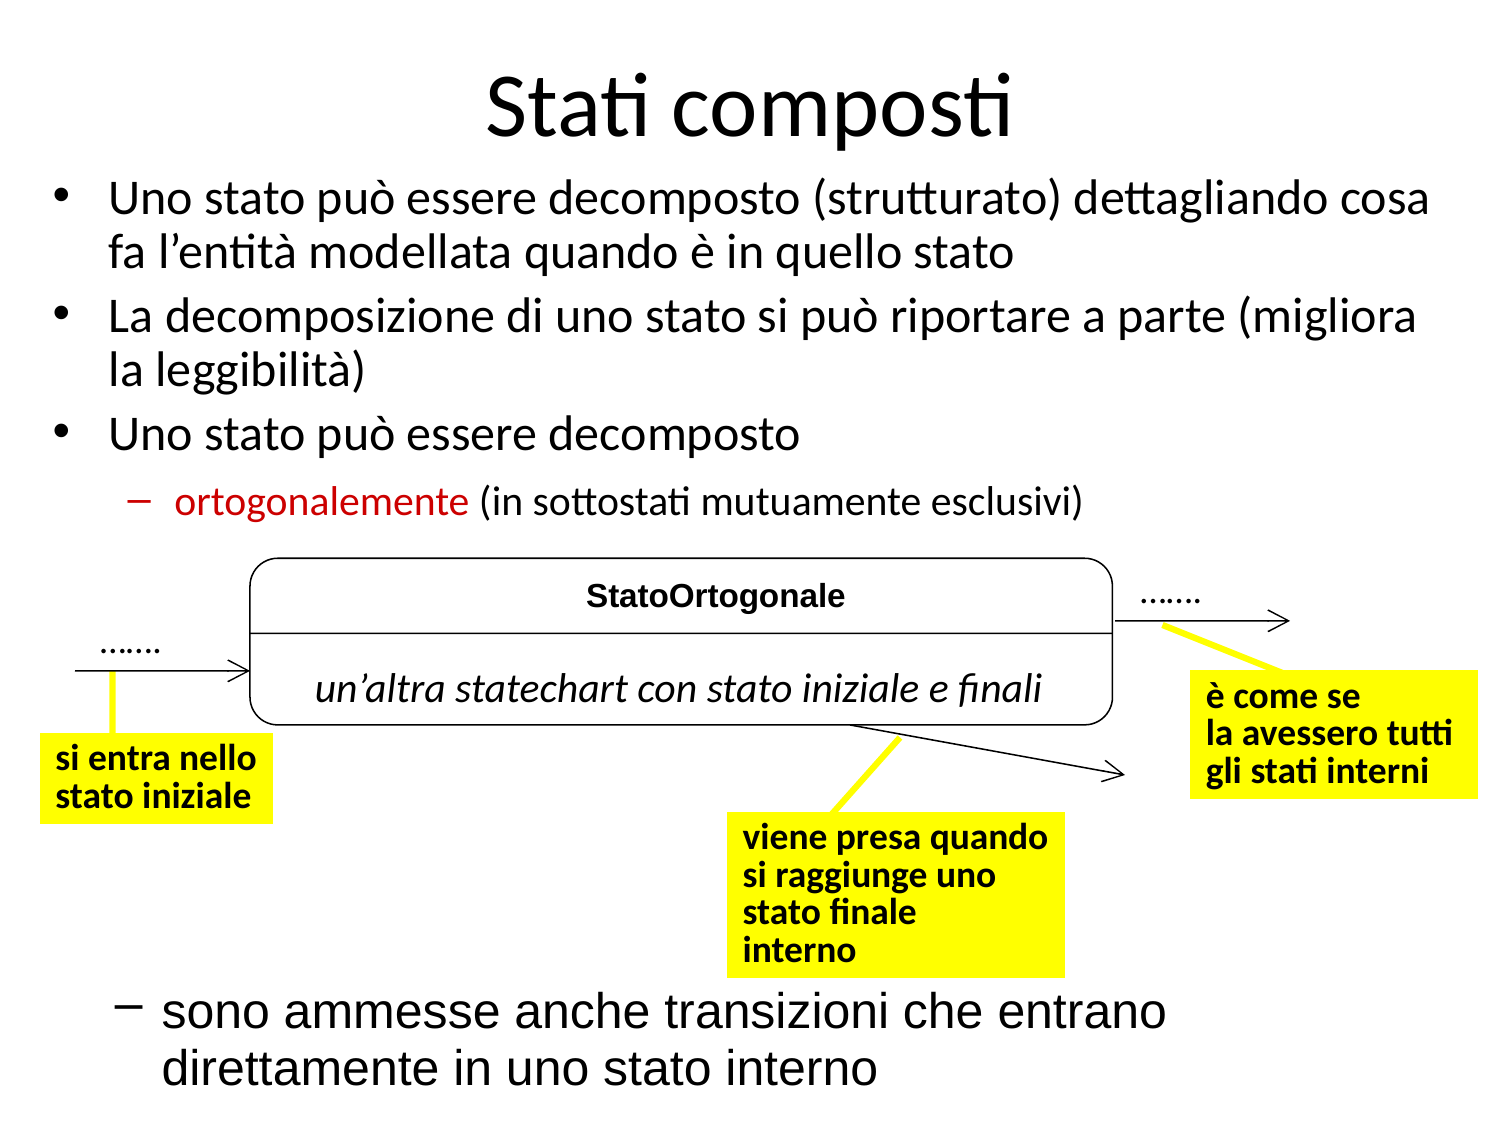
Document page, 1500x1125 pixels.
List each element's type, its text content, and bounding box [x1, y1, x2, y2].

text_box [1071, 759, 1126, 783]
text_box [37, 670, 276, 826]
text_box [724, 737, 1068, 980]
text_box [59, 608, 251, 684]
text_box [249, 557, 1113, 726]
title Stati composti [75, 6, 1425, 162]
text_box sono ammesse anche transizioni che entrano direttamente in uno stato interno [24, 974, 1413, 1125]
list Uno stato può essere decomposto (strutturato) dettagliando cosa fa l’entità modellata quando è in quello stato La decomposizione di uno stato si può riportare a parte (migliora la leggibilità) Uno stato può essere decomposto ortogonalemente (in sottostati mutuamente esclusivi) [37, 162, 1463, 388]
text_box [1162, 624, 1481, 801]
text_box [1099, 557, 1291, 634]
